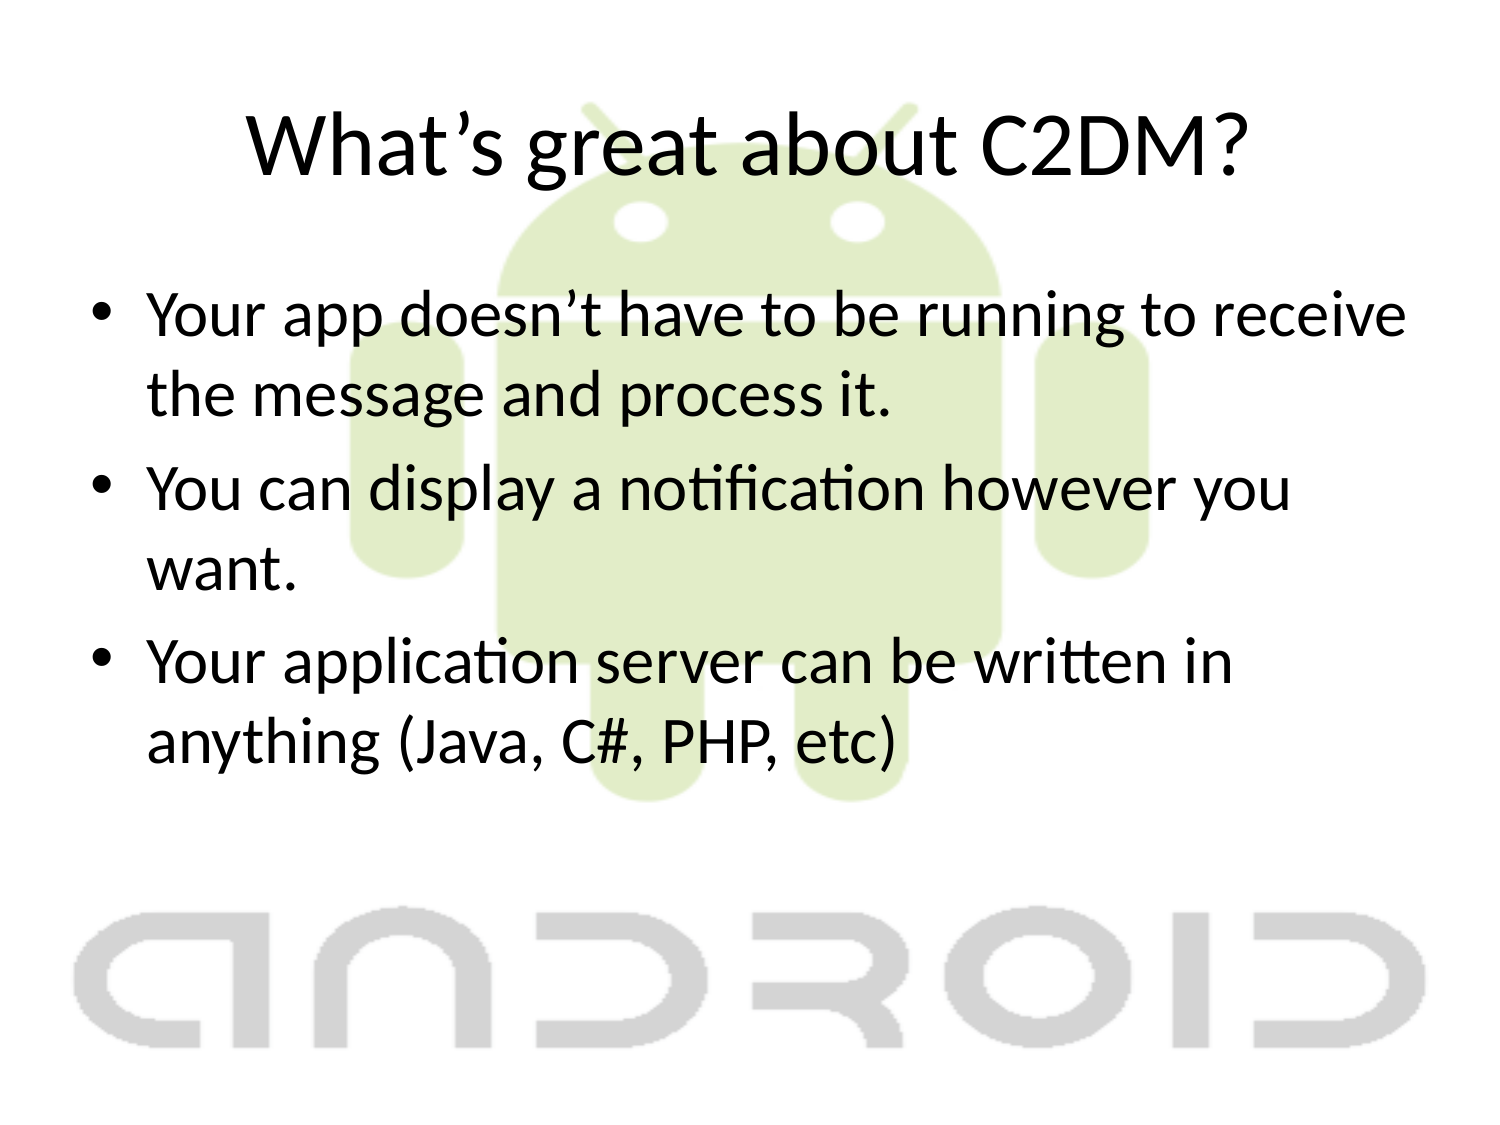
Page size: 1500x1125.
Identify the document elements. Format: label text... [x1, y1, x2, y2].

title What’s great about C2DM? [75, 45, 1425, 233]
list Your app doesn’t have to be running to receive the message and process it. You can display a notification however you want. Your application server can be written in anything (Java, C#, PHP, etc) [75, 262, 1425, 1005]
